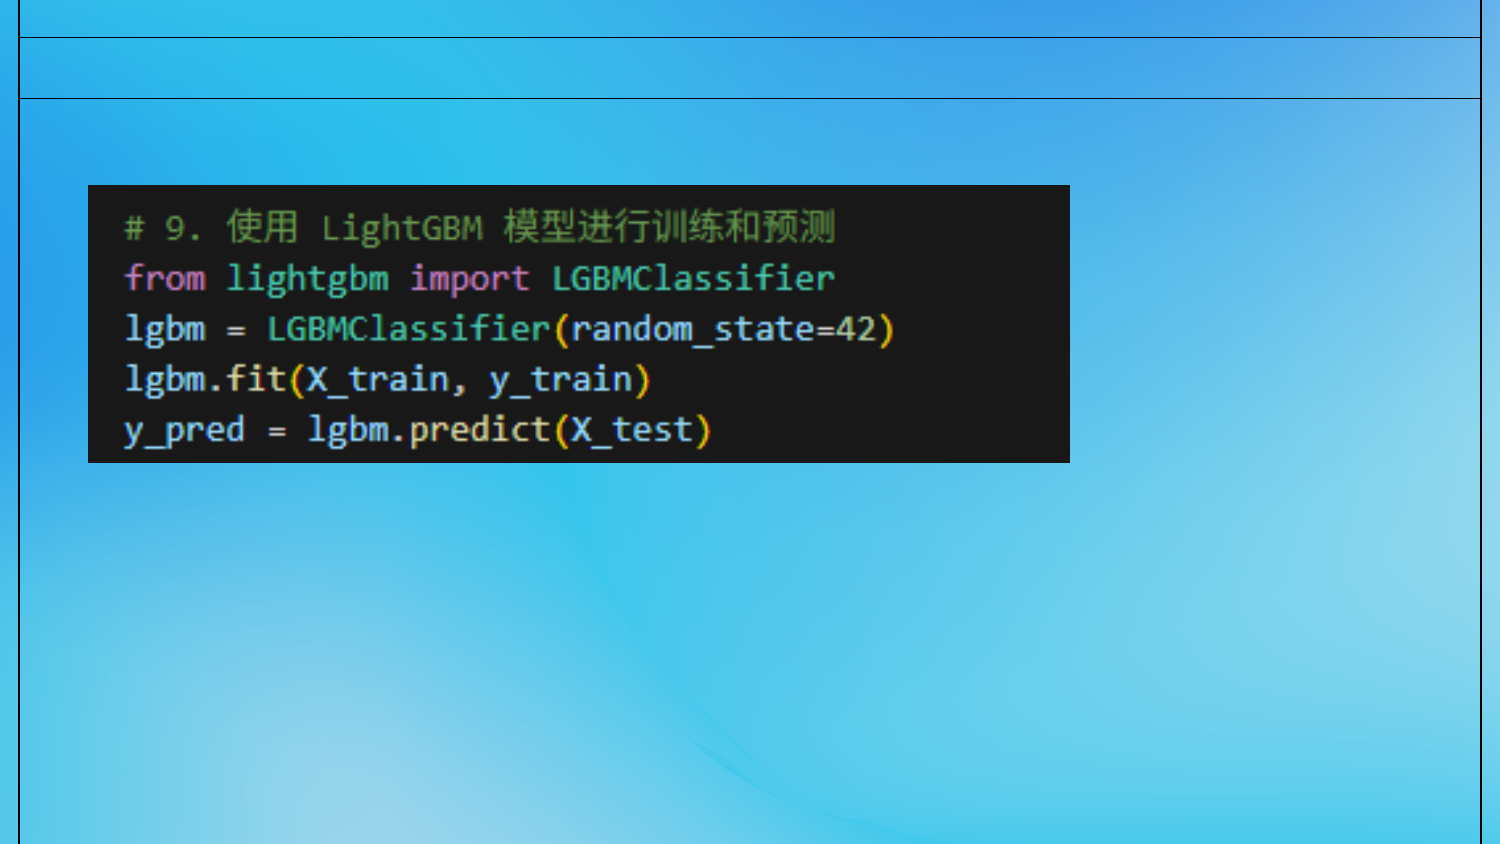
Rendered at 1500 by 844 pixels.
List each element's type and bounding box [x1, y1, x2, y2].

picture [88, 185, 1070, 463]
